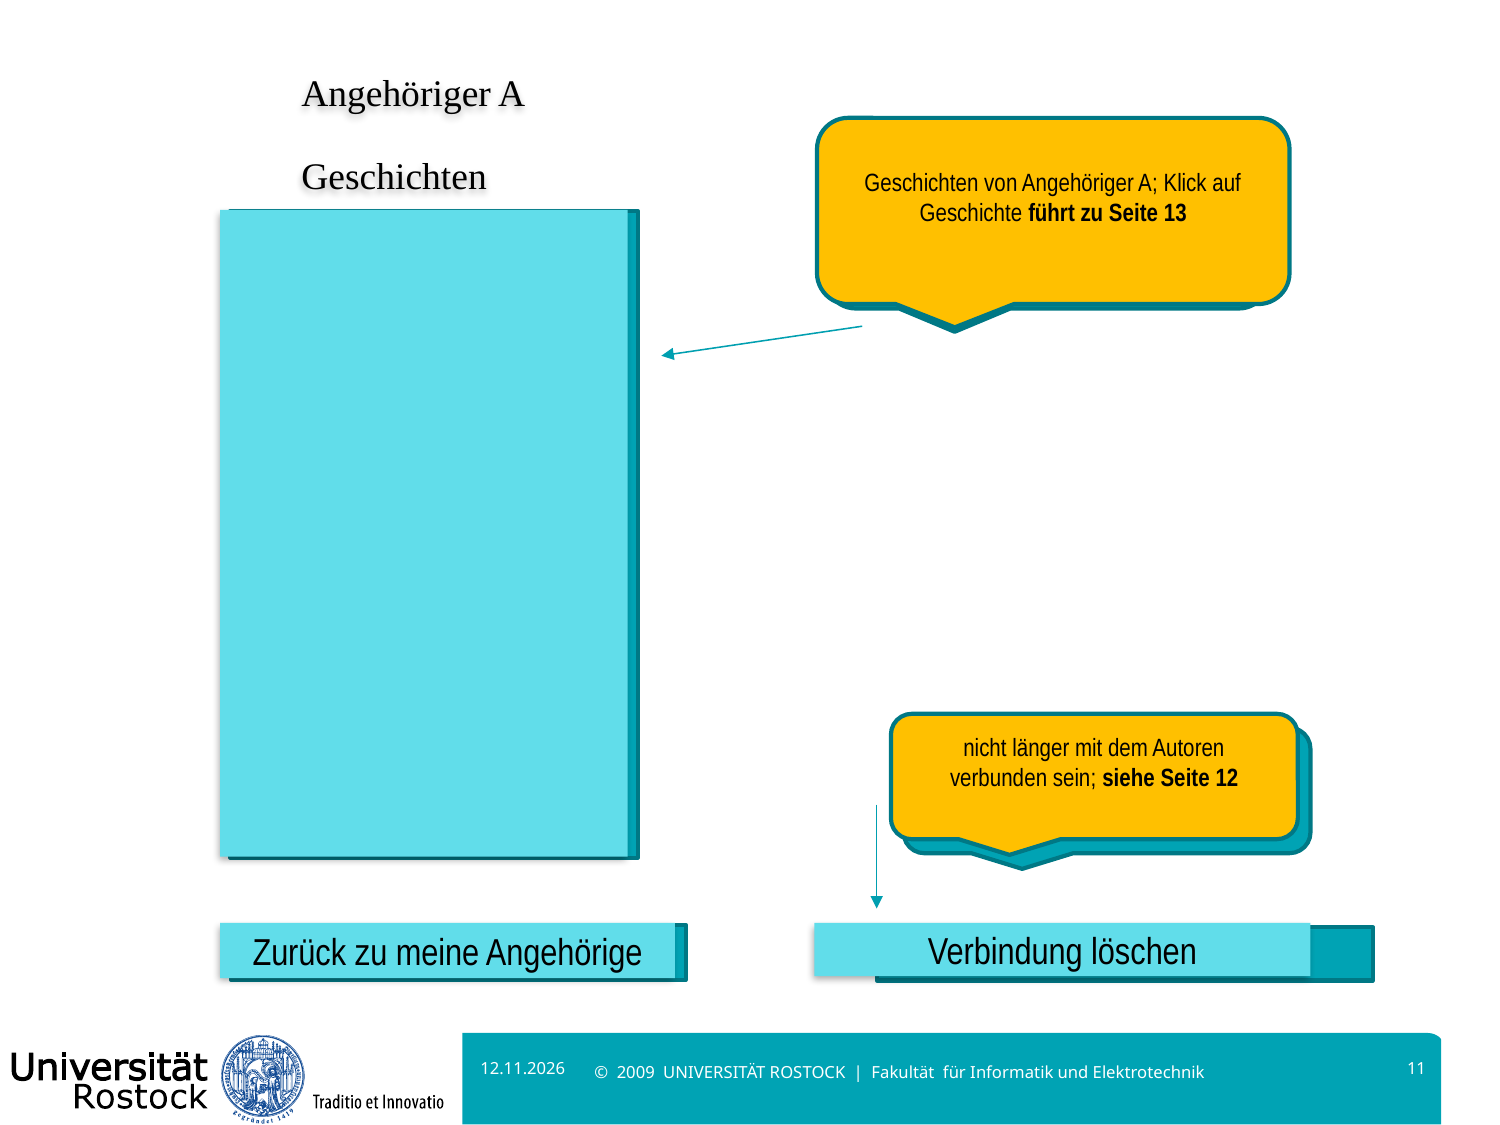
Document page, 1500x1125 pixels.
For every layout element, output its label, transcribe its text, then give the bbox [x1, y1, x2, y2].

text_box [634, 214, 640, 860]
text_box Verbindung löschen [812, 921, 1313, 978]
text_box [218, 208, 630, 859]
text_box Geschichten von Angehöriger A; Klick auf Geschichte führt zu Seite 13 [814, 115, 1292, 330]
slide_number 11 [1360, 1051, 1442, 1096]
text_box [837, 305, 1254, 334]
text_box [902, 727, 1313, 871]
text_box [1314, 925, 1375, 983]
footer © 2009 UNIVERSITÄT ROSTOCK | Fakultät für Informatik und Elektrotechnik [594, 1054, 1360, 1096]
text_box nicht länger mit dem Autoren verbunden sein; siehe Seite 12 [888, 711, 1300, 857]
text_box [678, 923, 688, 982]
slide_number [480, 1051, 595, 1096]
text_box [661, 325, 863, 356]
text_box Zurück zu meine Angehörige [218, 921, 677, 980]
text_box Geschichten [286, 144, 760, 205]
text_box Angehöriger A [286, 61, 771, 122]
